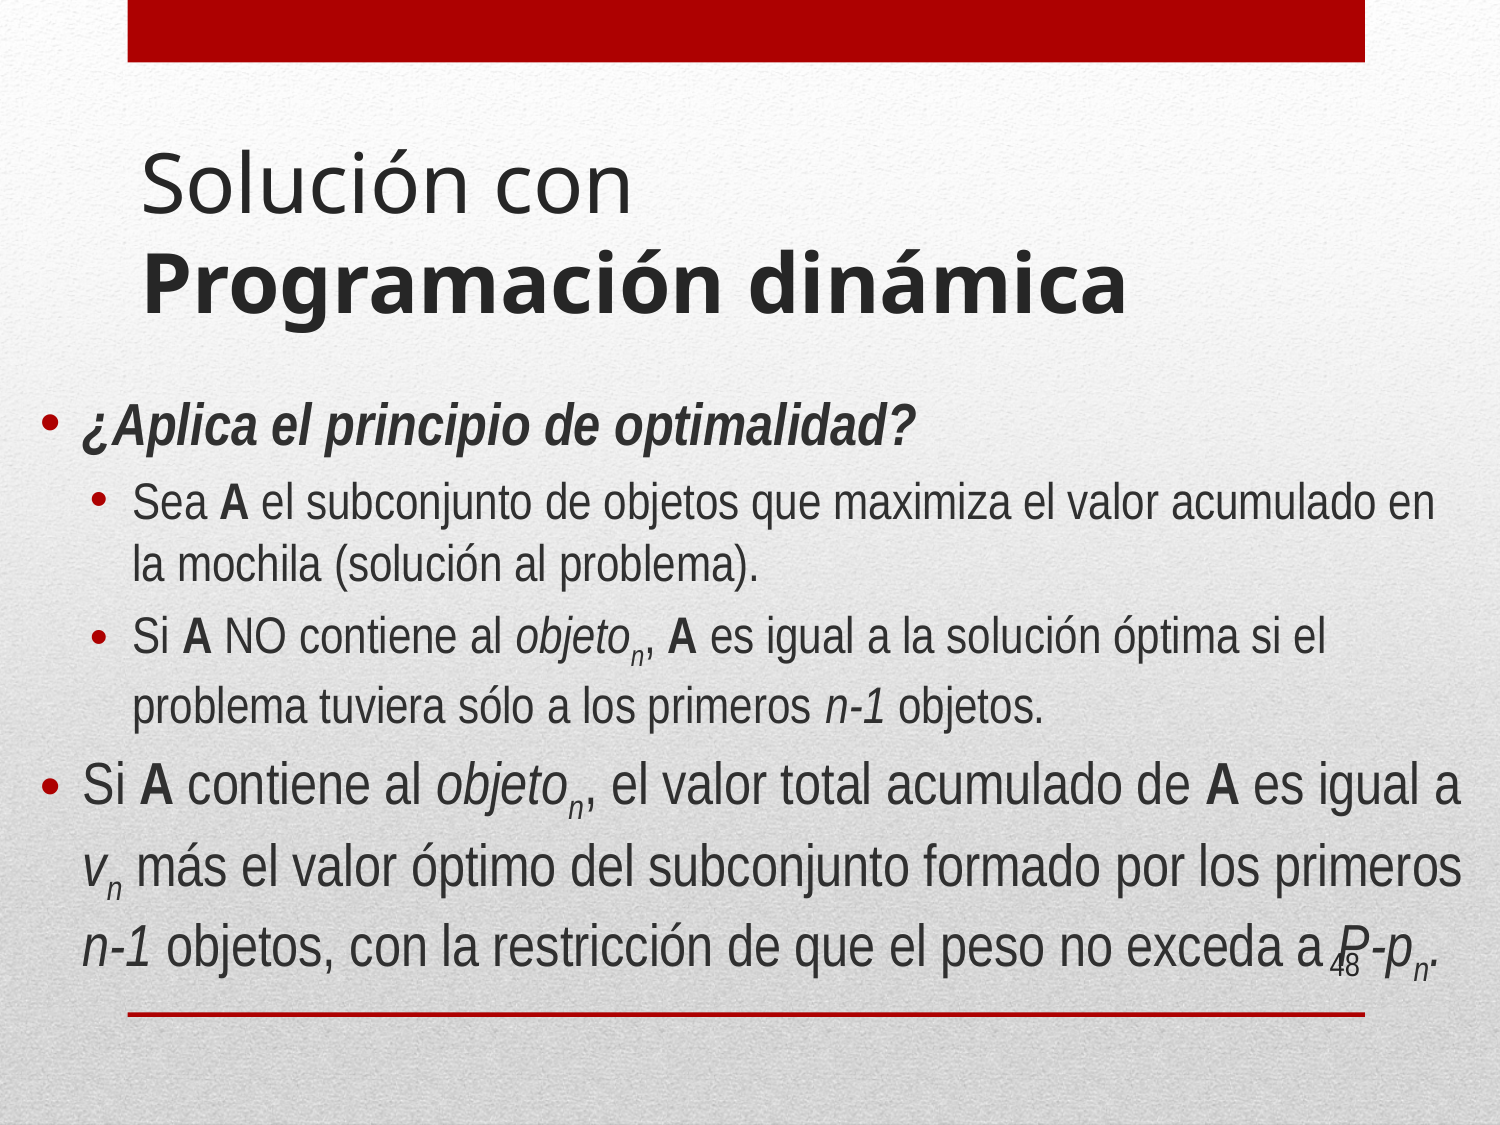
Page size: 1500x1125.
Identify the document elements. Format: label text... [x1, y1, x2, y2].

title Solución con Programación dinámica [125, 75, 1238, 338]
list ¿Aplica el principio de optimalidad? Sea A el subconjunto de objetos que maximiza el valor acumulado en la mochila (solución al problema). Si A NO contiene al objeton, A es igual a la solución óptima si el problema tuviera sólo a los primeros n-1 objetos. Si A contiene al objeton, el valor total acumulado de A es igual a vn más el valor óptimo del subconjunto formado por los primeros n-1 objetos, con la restricción de que el peso no exceda a P-pn. [24, 350, 1488, 1025]
slide_number 48 [1250, 933, 1375, 993]
